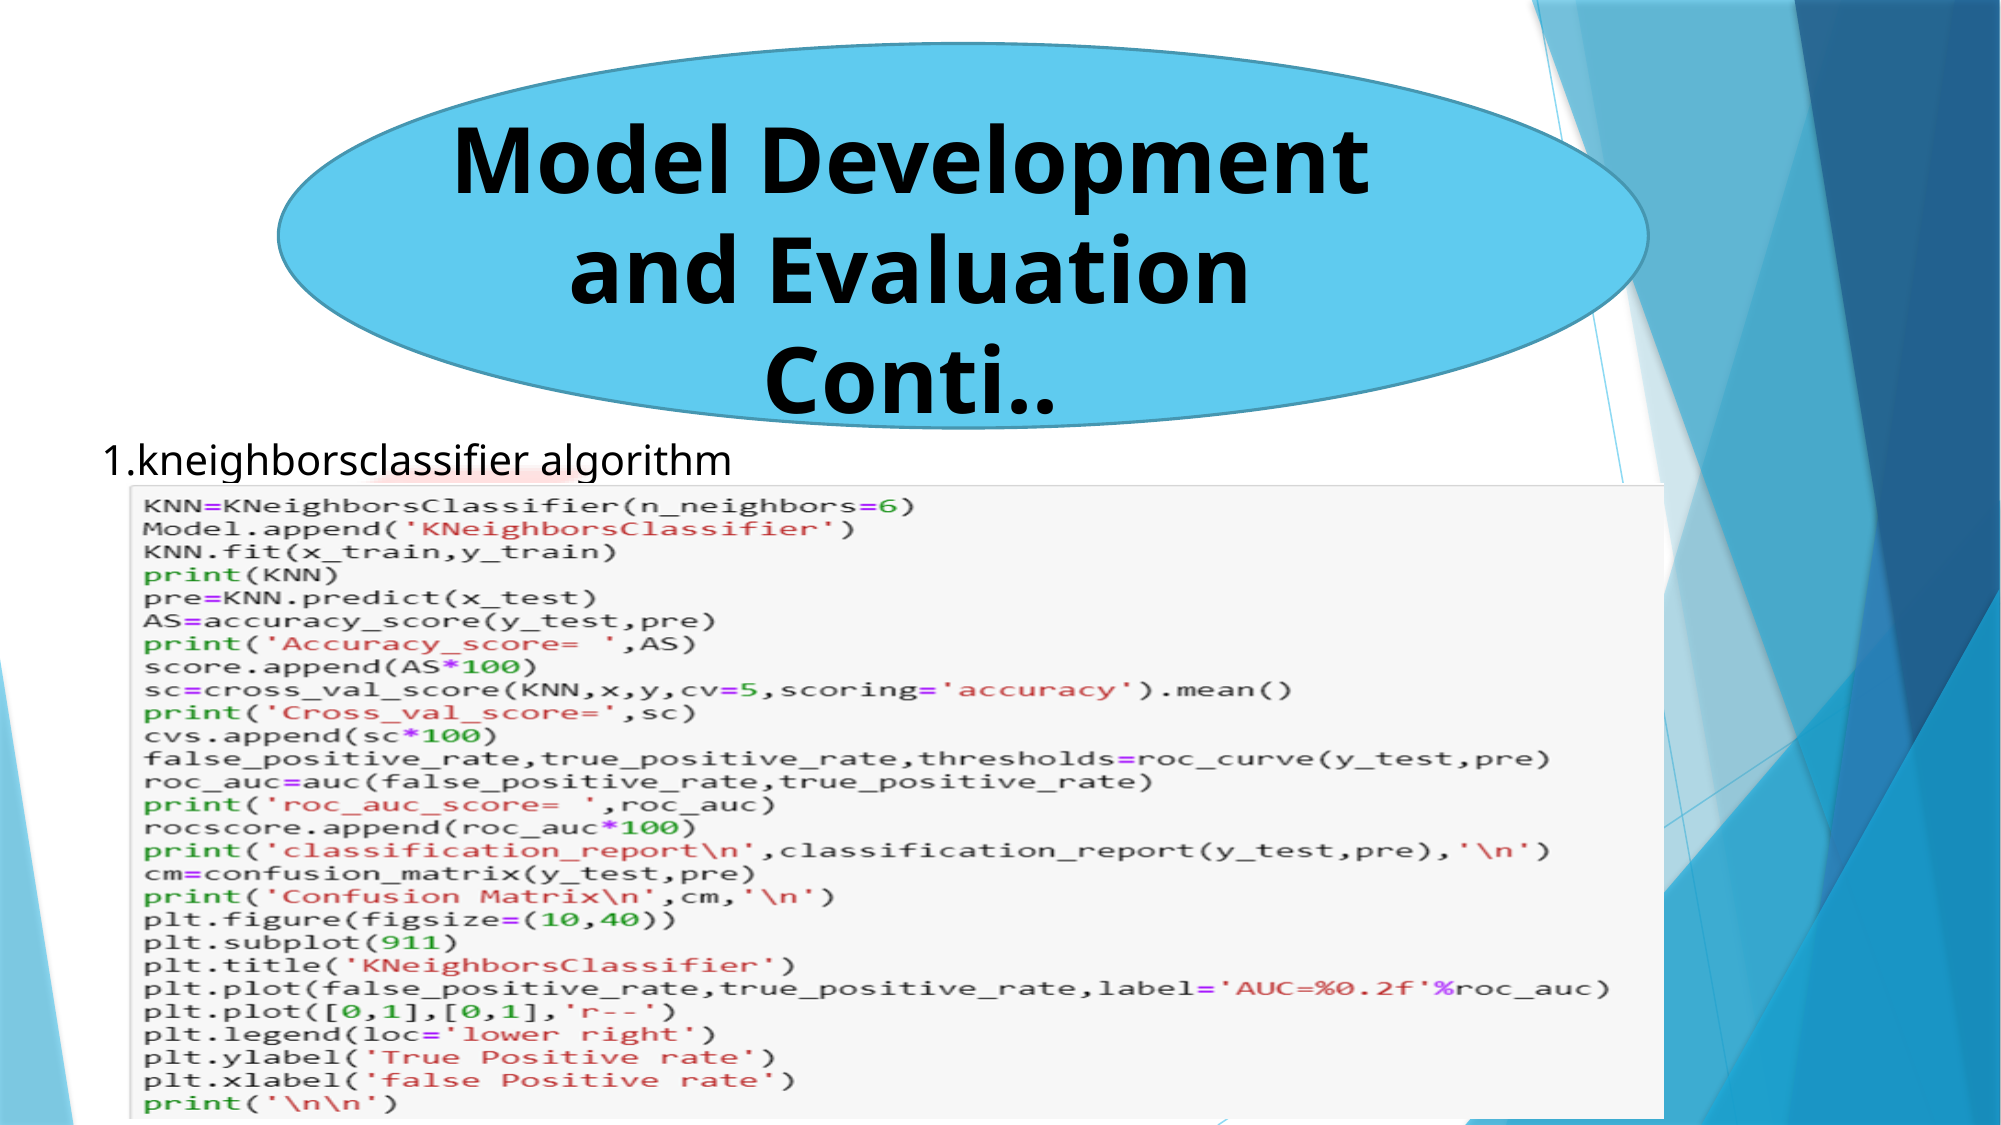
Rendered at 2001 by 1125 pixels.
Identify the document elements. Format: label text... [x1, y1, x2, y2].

picture [125, 483, 1664, 1120]
text_box Model Development and Evaluation Conti.. [429, 94, 1393, 401]
text_box 1.kneighborsclassifier algorithm [86, 401, 1840, 492]
text_box [276, 113, 429, 358]
text_box [494, 41, 1650, 388]
